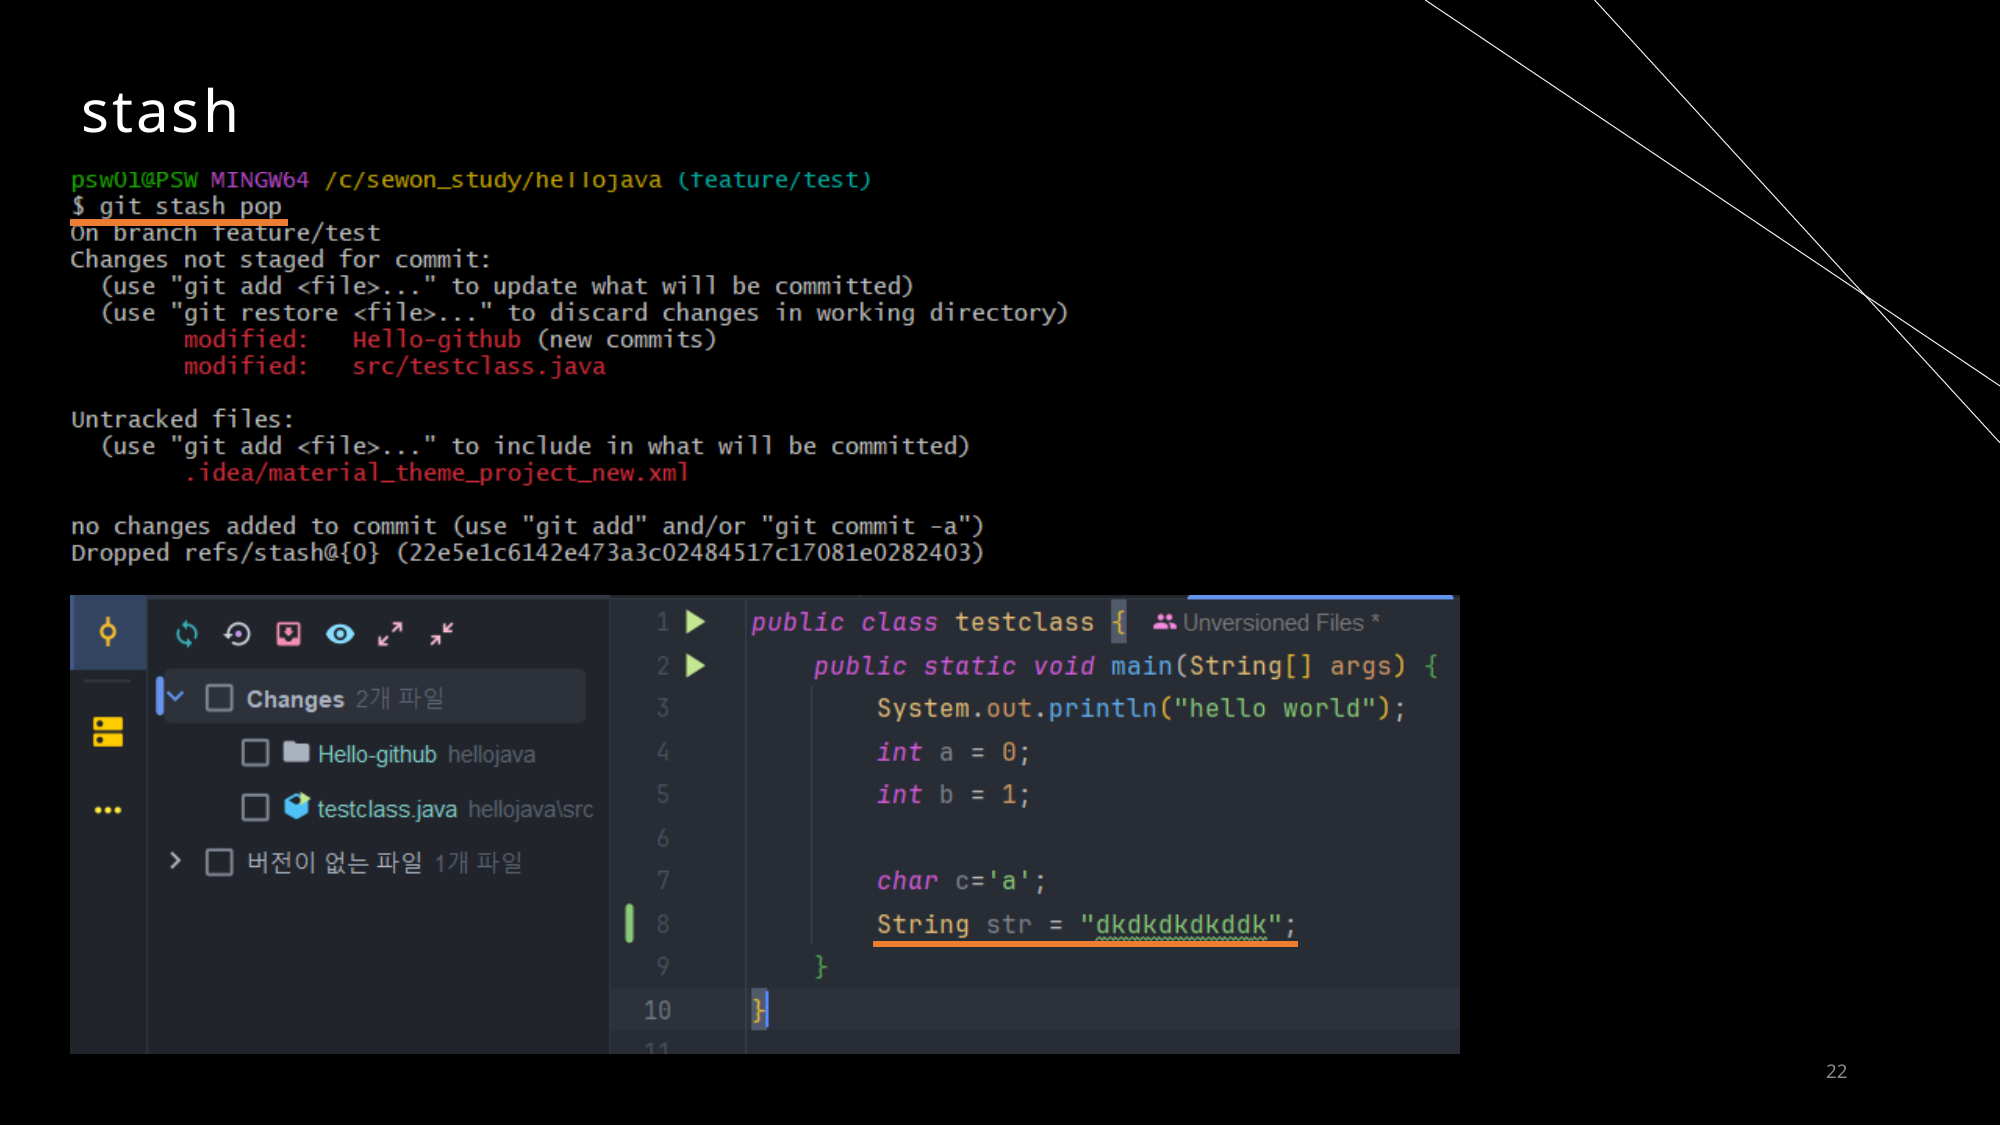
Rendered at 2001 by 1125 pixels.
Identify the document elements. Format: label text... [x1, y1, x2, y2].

picture [70, 595, 1460, 1054]
picture [69, 172, 1086, 572]
slide_number 22 [1412, 1042, 1863, 1103]
title stash [0, 5, 321, 223]
